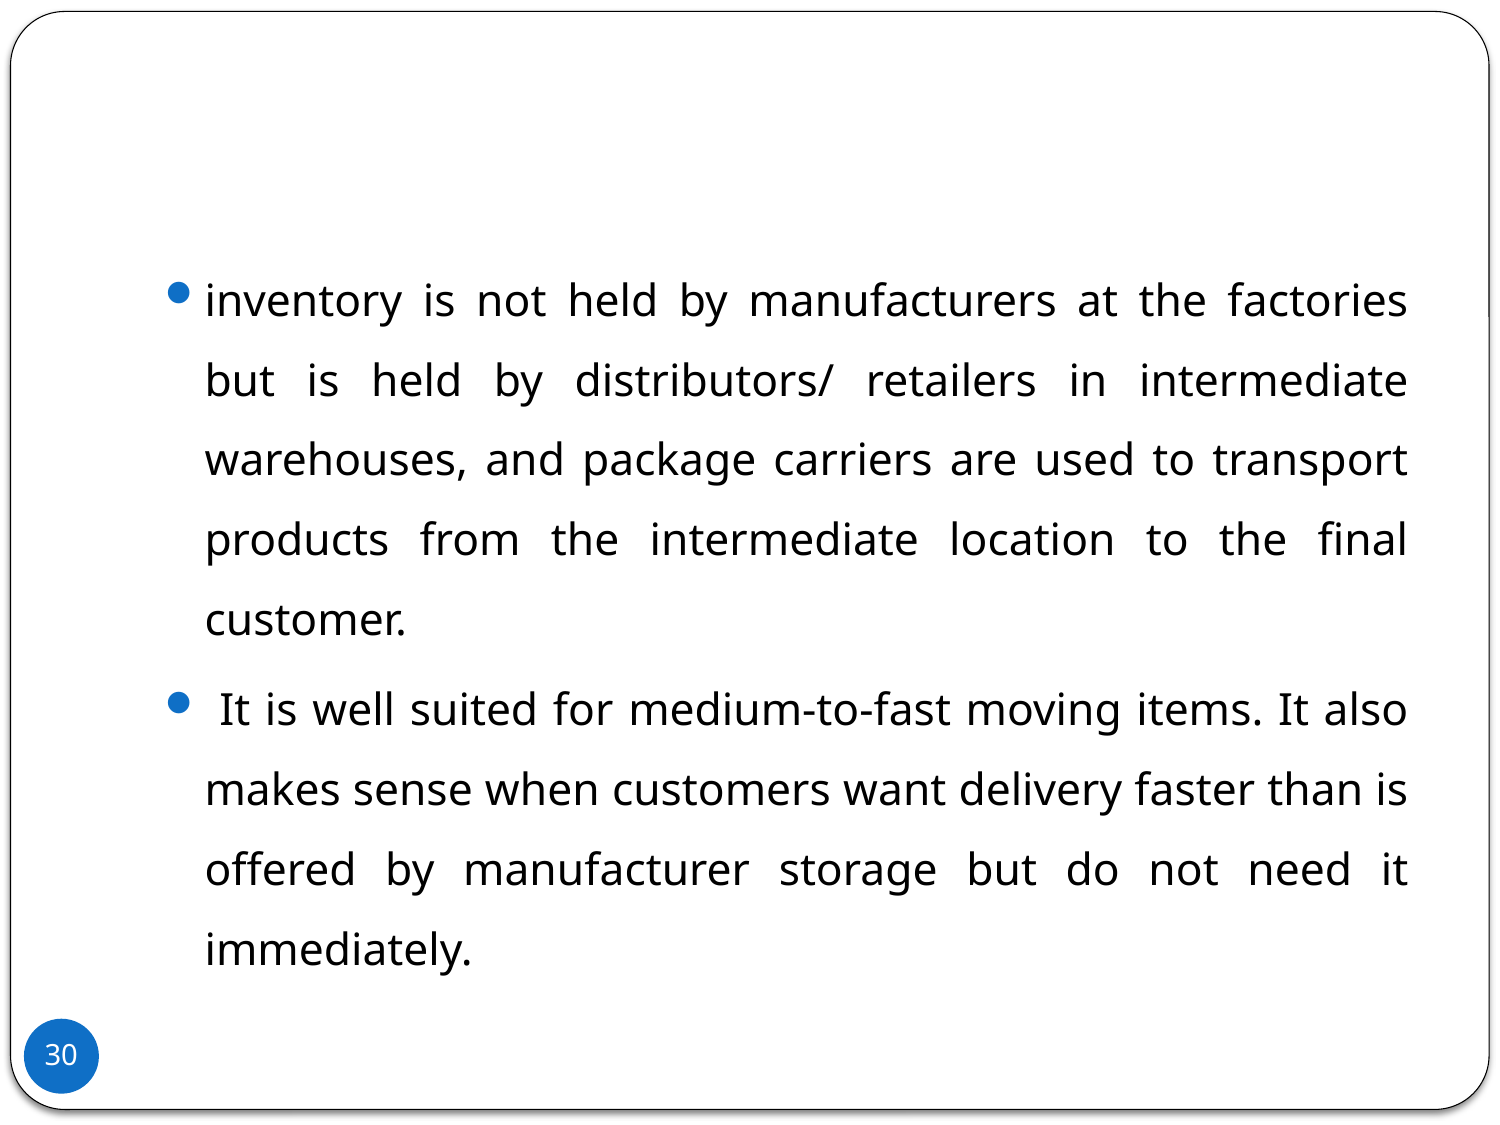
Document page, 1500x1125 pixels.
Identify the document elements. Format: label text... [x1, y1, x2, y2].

list inventory is not held by manufacturers at the factories but is held by distributors/ retailers in intermediate warehouses, and package carriers are used to transport products from the intermediate location to the final customer. It is well suited for medium-to-fast moving items. It also makes sense when customers want delivery faster than is offered by manufacturer storage but do not need it immediately. [150, 237, 1425, 988]
slide_number 30 [23, 1018, 99, 1094]
